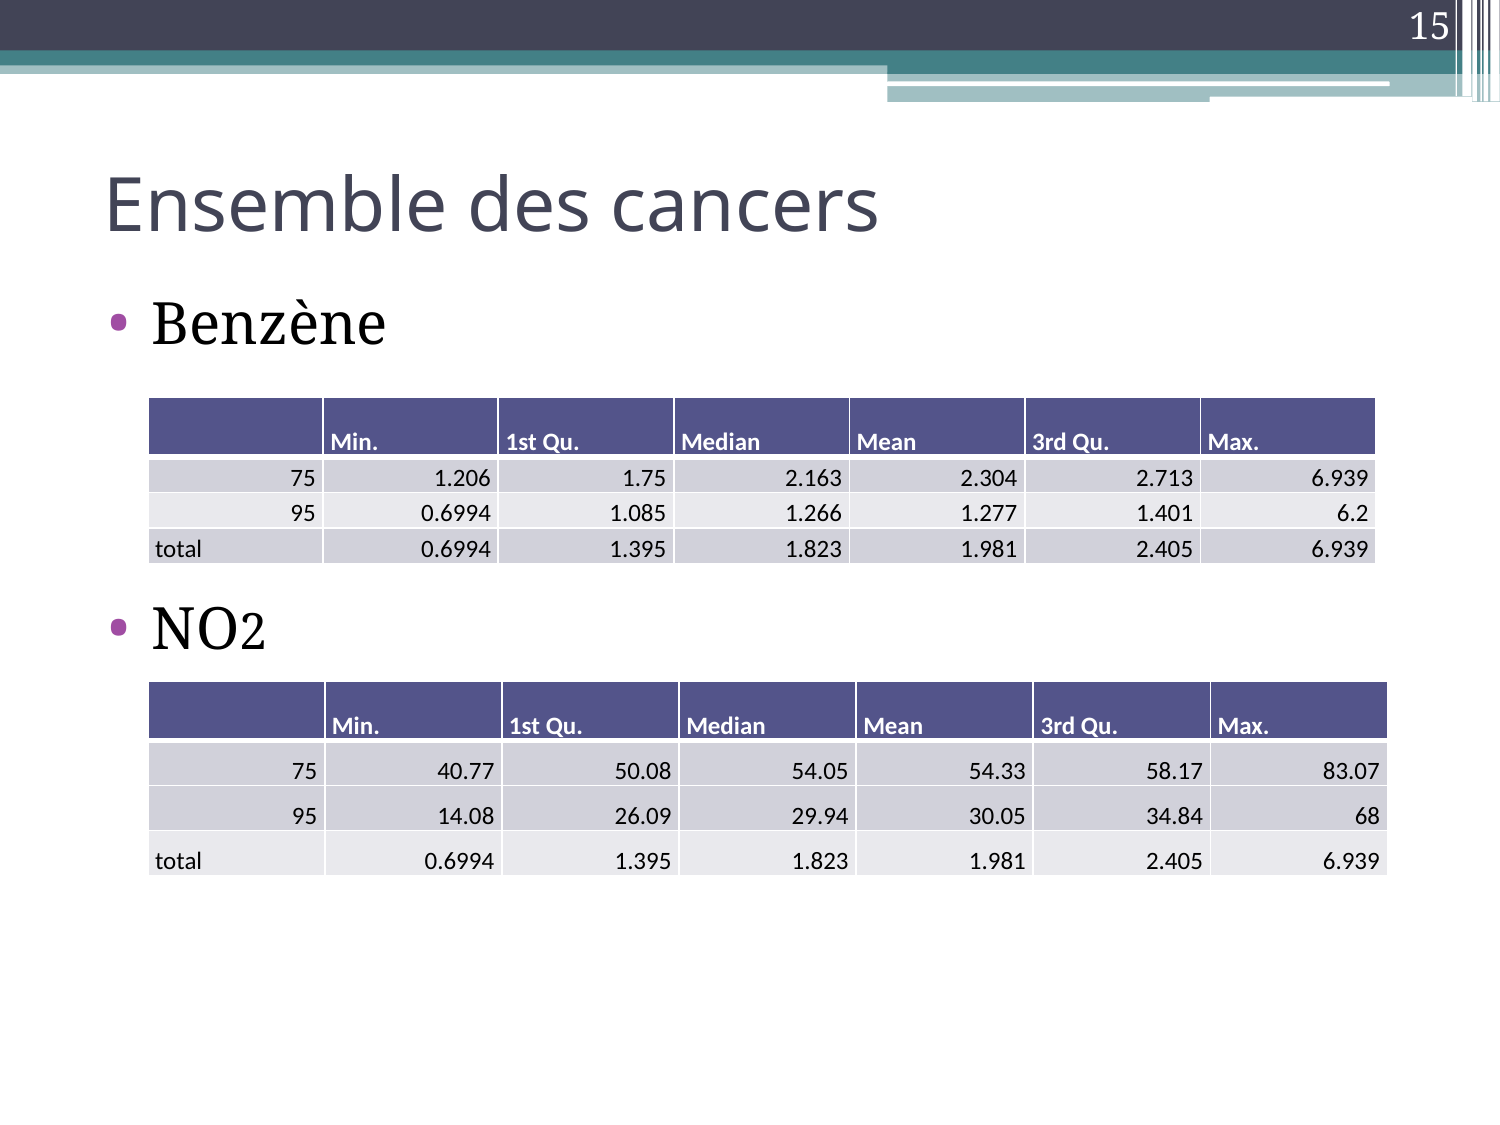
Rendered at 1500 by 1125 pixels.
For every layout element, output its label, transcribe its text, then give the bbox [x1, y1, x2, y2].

table_header [149, 682, 324, 738]
table_header 1st Qu. [503, 682, 678, 738]
title Ensemble des cancers [88, 113, 1439, 289]
table_cell 0.6994 [326, 831, 501, 875]
table_header 3rd Qu. [1034, 682, 1210, 738]
table_cell 1.277 [850, 493, 1024, 527]
table_cell 14.08 [326, 786, 501, 830]
table_cell 40.77 [326, 743, 501, 785]
table_cell 75 [149, 460, 322, 492]
table_header [149, 398, 322, 454]
table_cell 1.206 [324, 460, 497, 492]
table_cell 1.395 [503, 831, 678, 875]
table_cell 2.405 [1034, 831, 1210, 875]
table_cell 30.05 [857, 786, 1032, 830]
table_cell 2.713 [1026, 460, 1200, 492]
table_header Median [675, 398, 849, 454]
table_cell 2.405 [1026, 529, 1200, 563]
table_cell 6.939 [1211, 831, 1387, 875]
table_cell 1.395 [499, 529, 673, 563]
table_cell 95 [149, 493, 322, 527]
table_cell 83.07 [1211, 743, 1387, 785]
table_cell 29.94 [680, 786, 855, 830]
list Benzène NO2 [76, 278, 1427, 989]
table_header Max. [1201, 398, 1375, 454]
table_header Max. [1211, 682, 1387, 738]
table_header Mean [857, 682, 1032, 738]
table_cell 1.75 [499, 460, 673, 492]
table_header 3rd Qu. [1026, 398, 1200, 454]
table_cell 1.266 [675, 493, 849, 527]
table_cell 1.085 [499, 493, 673, 527]
table_cell 34.84 [1034, 786, 1210, 830]
table_cell 6.939 [1201, 460, 1375, 492]
table_cell 1.981 [857, 831, 1032, 875]
table_header Median [680, 682, 855, 738]
table_cell 0.6994 [324, 529, 497, 563]
table_cell total [149, 529, 322, 563]
table_cell 1.981 [850, 529, 1024, 563]
table_cell 0.6994 [324, 493, 497, 527]
table_cell 1.401 [1026, 493, 1200, 527]
table_cell 1.823 [675, 529, 849, 563]
table_cell 58.17 [1034, 743, 1210, 785]
table_cell 75 [149, 743, 324, 785]
table_cell 26.09 [503, 786, 678, 830]
table_cell 54.05 [680, 743, 855, 785]
table_cell 54.33 [857, 743, 1032, 785]
table_header 1st Qu. [499, 398, 673, 454]
table_cell 6.2 [1201, 493, 1375, 527]
table_header Mean [850, 398, 1024, 454]
table_header Min. [326, 682, 501, 738]
table_cell 1.823 [680, 831, 855, 875]
table_cell total [149, 831, 324, 875]
table_cell 2.163 [675, 460, 849, 492]
table_cell 6.939 [1201, 529, 1375, 563]
table_cell 95 [149, 786, 324, 830]
table_cell 50.08 [503, 743, 678, 785]
table_cell 68 [1211, 786, 1387, 830]
table_header Min. [324, 398, 497, 454]
table_cell 2.304 [850, 460, 1024, 492]
text_box 15 [1340, 0, 1466, 61]
